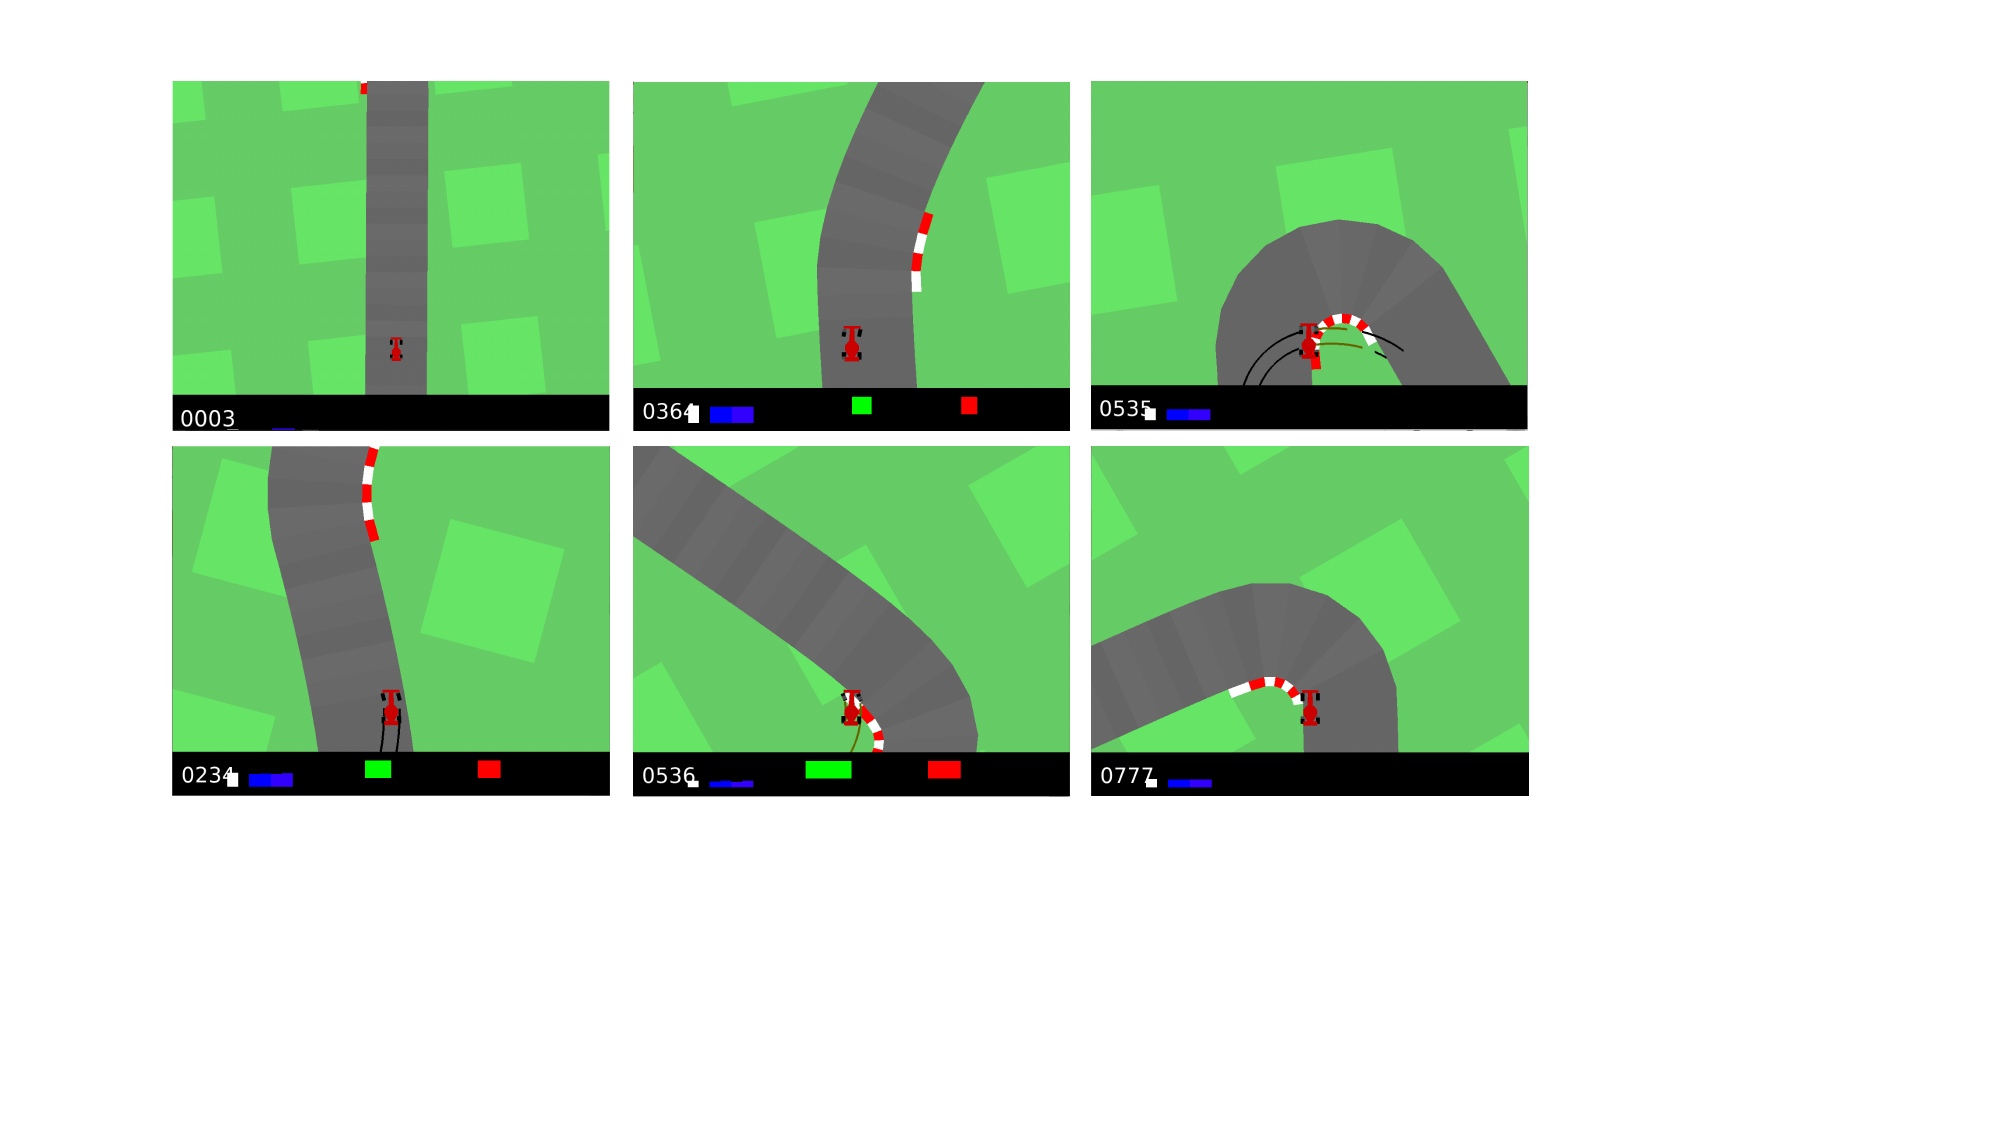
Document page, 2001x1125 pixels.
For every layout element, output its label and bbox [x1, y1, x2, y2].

picture [1091, 81, 1528, 431]
picture [633, 81, 1070, 431]
picture [172, 446, 610, 796]
picture [172, 81, 610, 431]
picture [1091, 446, 1529, 796]
picture [633, 446, 1070, 797]
